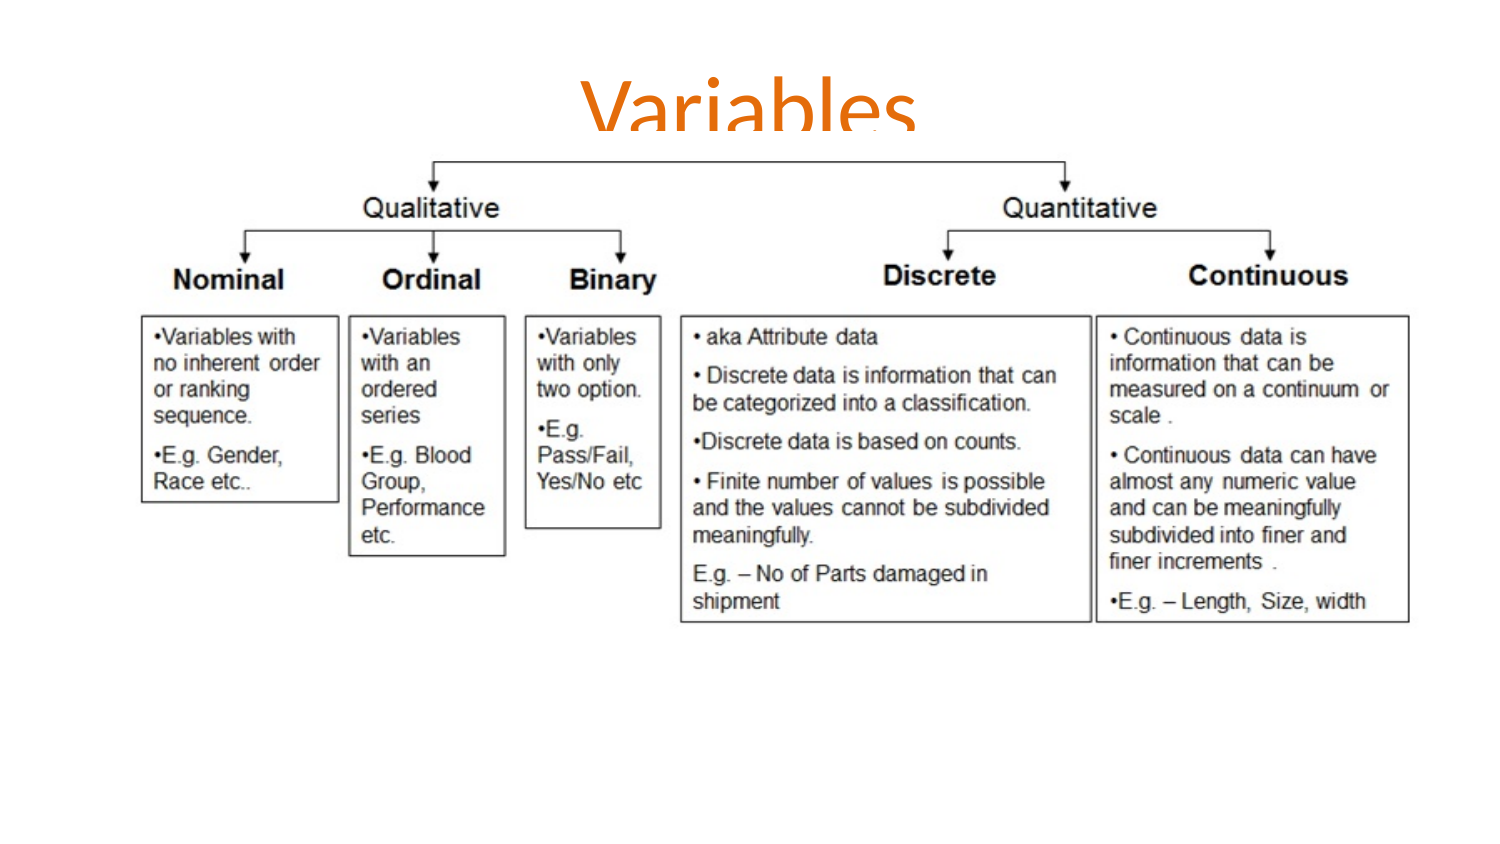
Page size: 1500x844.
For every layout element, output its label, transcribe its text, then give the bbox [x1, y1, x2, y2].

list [123, 131, 1426, 638]
title Variables [75, 33, 1425, 175]
